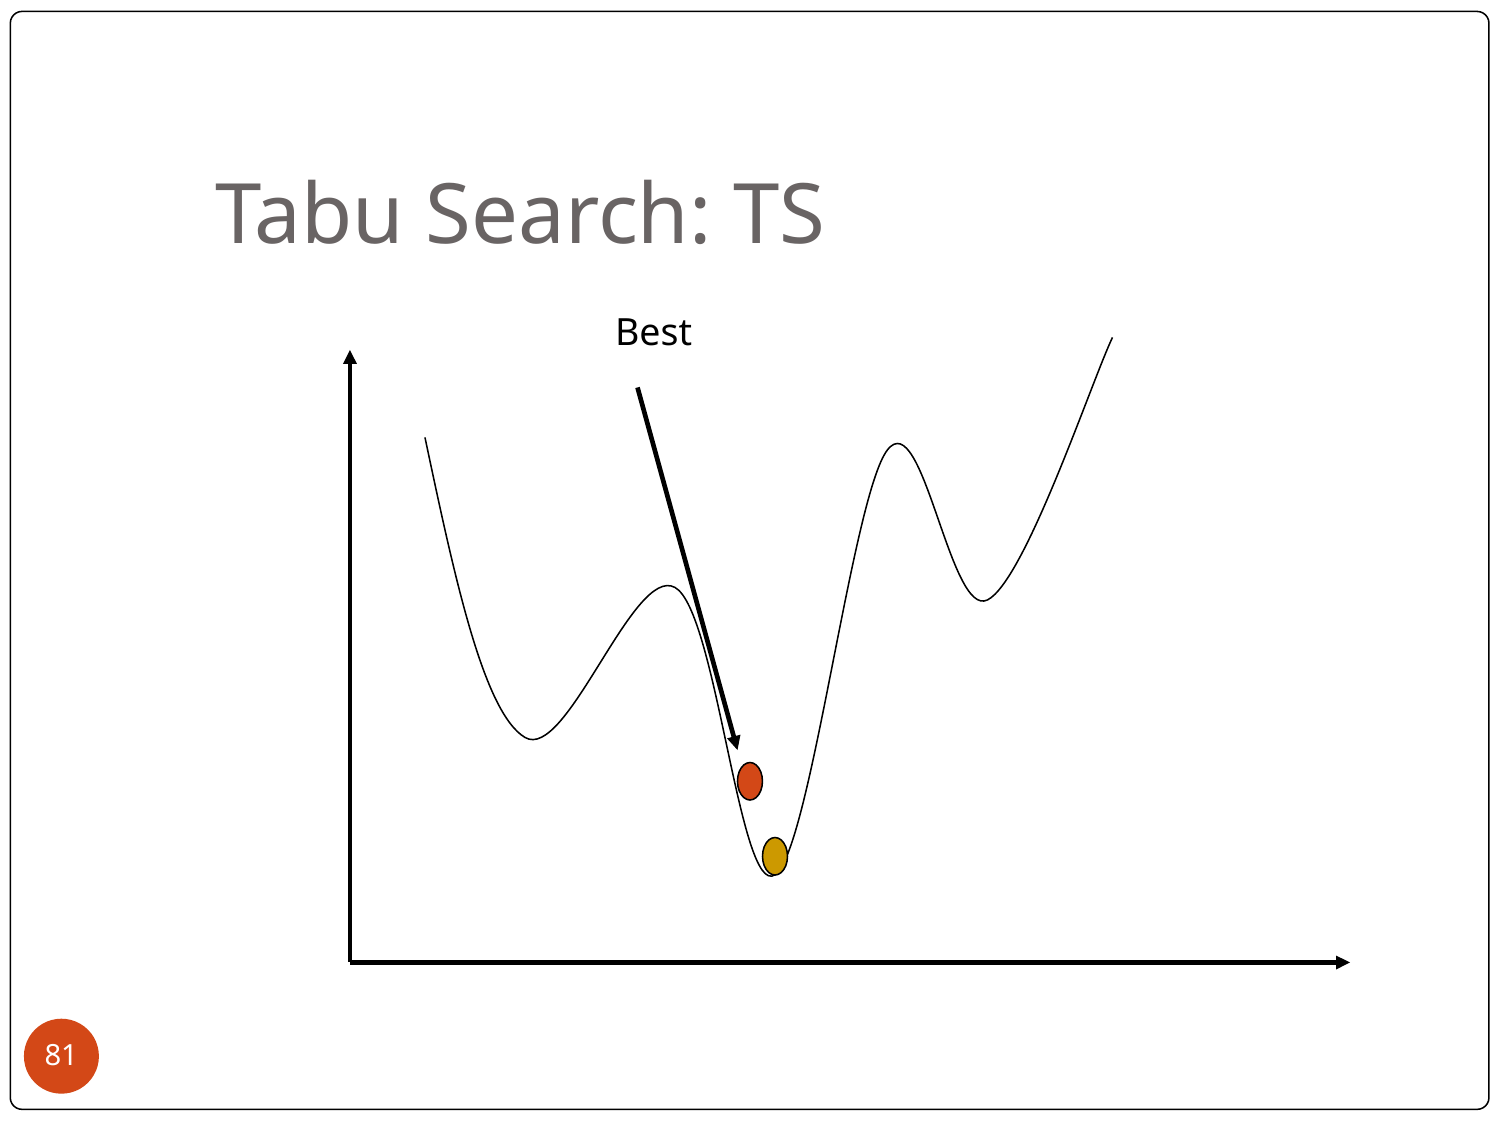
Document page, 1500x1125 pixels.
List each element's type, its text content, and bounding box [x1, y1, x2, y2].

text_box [637, 387, 738, 751]
text_box [762, 837, 788, 876]
text_box [737, 762, 763, 801]
text_box ‹#› [23, 1018, 99, 1094]
text_box Best [600, 299, 775, 360]
text_box [729, 337, 1113, 877]
text_box [424, 407, 632, 740]
title Tabu Search: TS [200, 140, 1479, 275]
